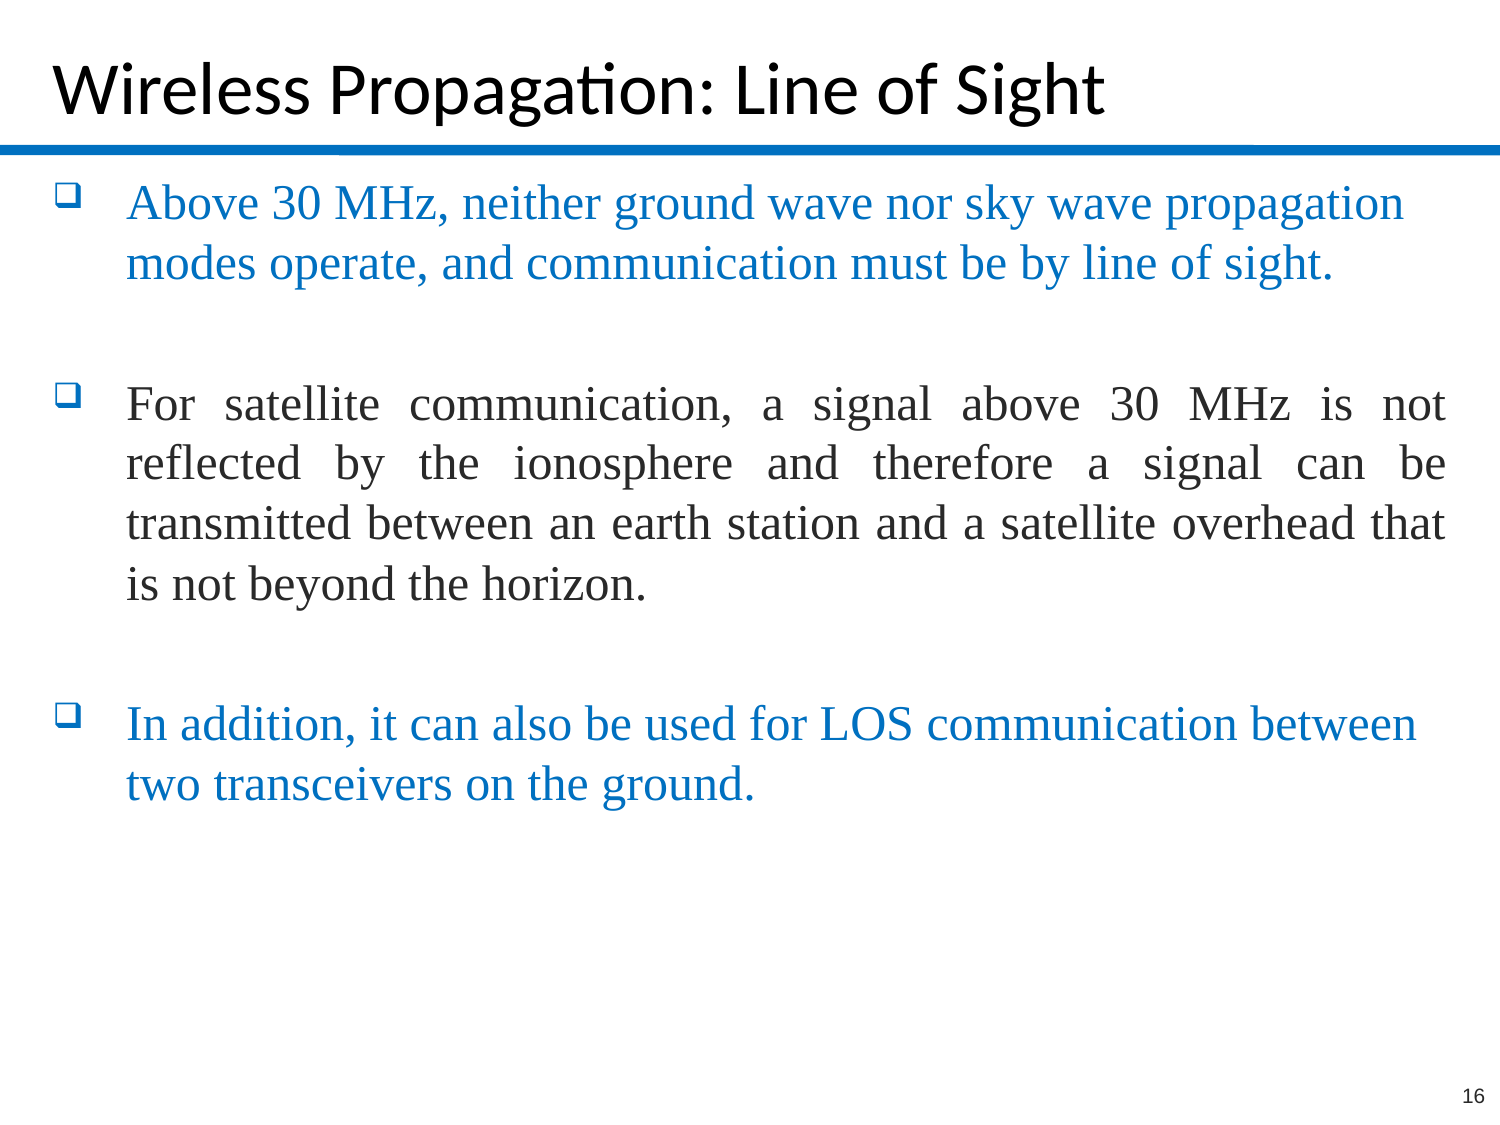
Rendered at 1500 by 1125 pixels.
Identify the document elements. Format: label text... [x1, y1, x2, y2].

slide_number 16 [1187, 1074, 1500, 1125]
list Above 30 MHz, neither ground wave nor sky wave propagation modes operate, and communication must be by line of sight. For satellite communication, a signal above 30 MHz is not reflected by the ionosphere and therefore a signal can be transmitted between an earth station and a satellite overhead that is not beyond the horizon. In addition, it can also be used for LOS communication between two transceivers on the ground. [37, 162, 1463, 1001]
title Wireless Propagation: Line of Sight [37, 15, 1463, 138]
